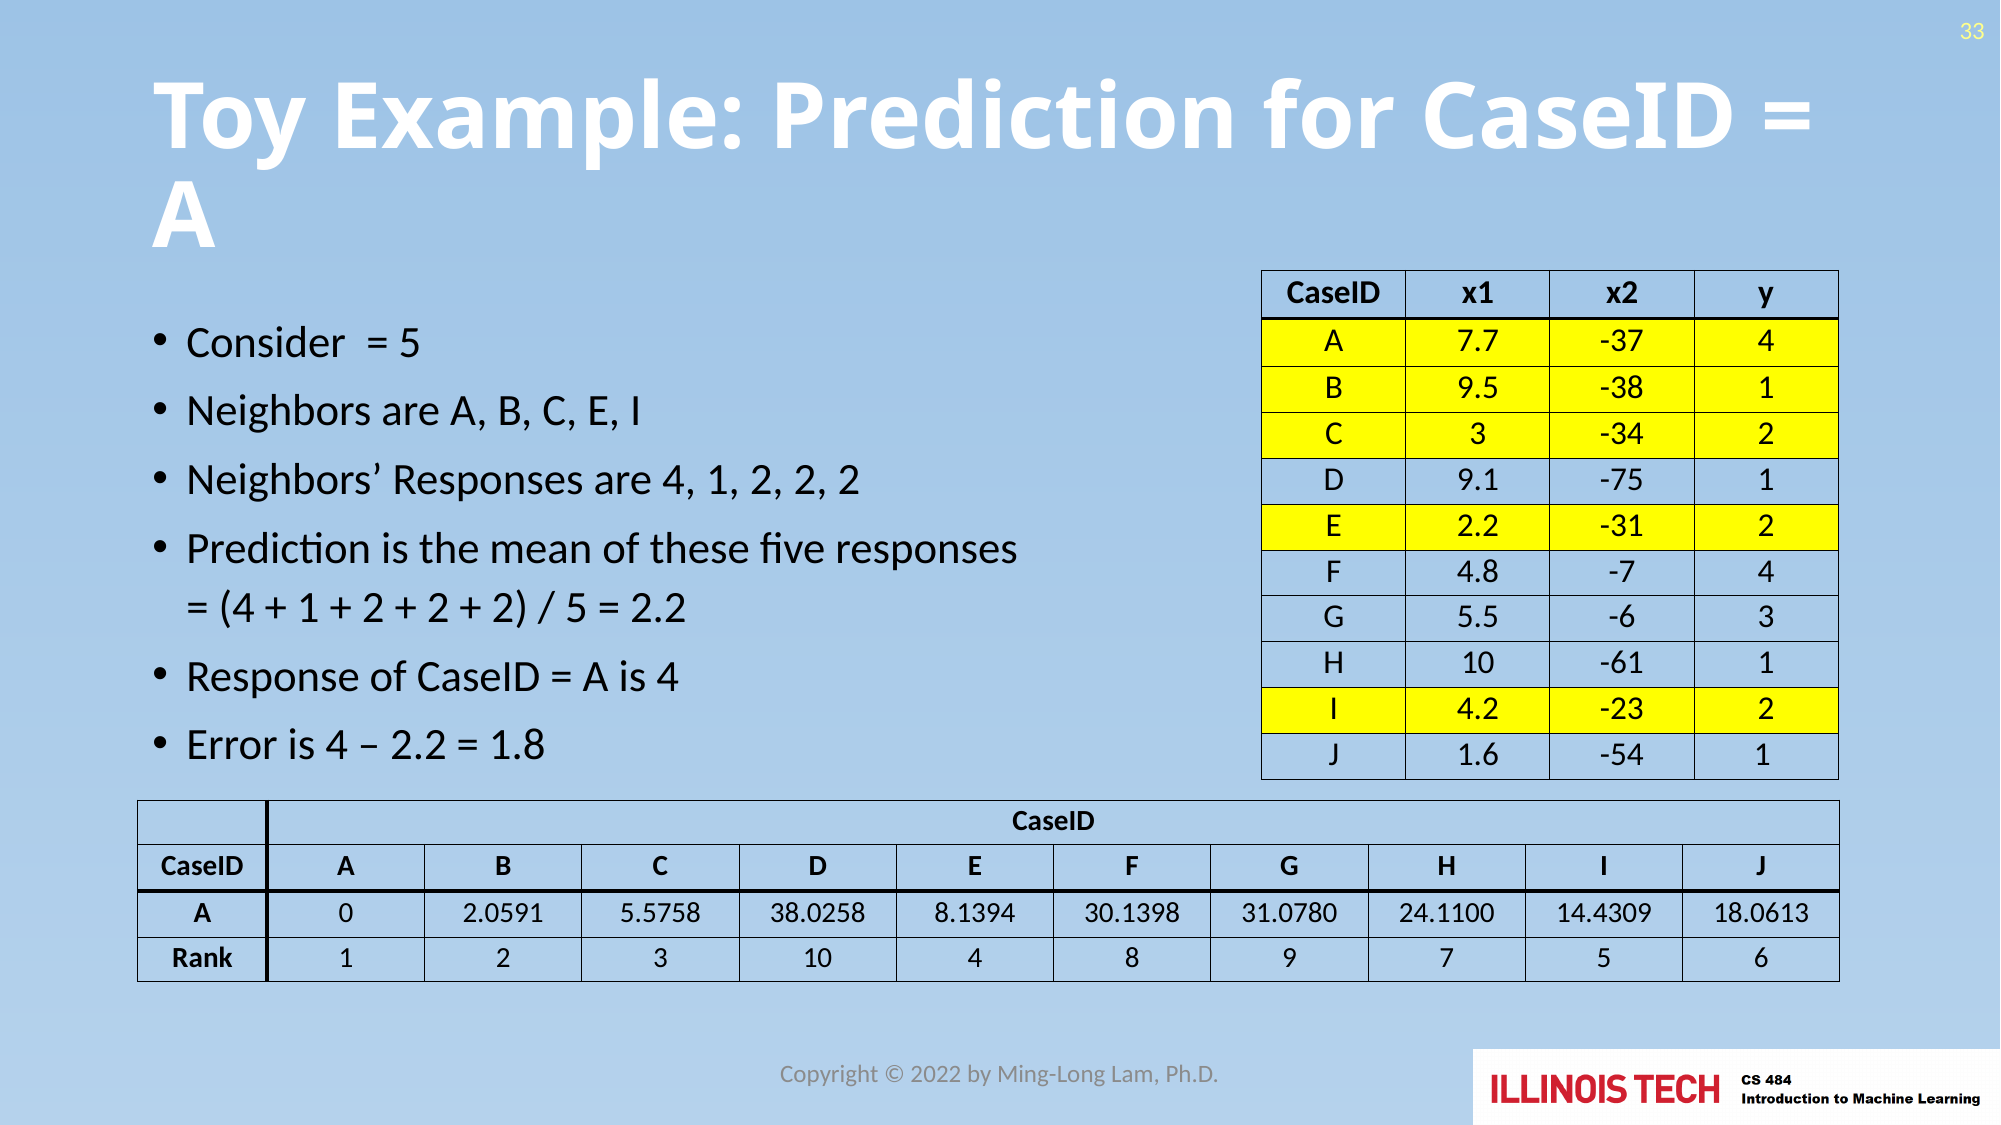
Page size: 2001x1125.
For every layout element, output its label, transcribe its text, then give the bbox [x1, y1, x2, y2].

table_cell D [740, 845, 896, 889]
table_cell A [1262, 320, 1405, 366]
table_cell -6 [1550, 596, 1694, 641]
table_cell 30.1398 [1054, 893, 1210, 937]
table_cell 3 [1695, 596, 1838, 641]
table_cell 7 [1369, 938, 1525, 981]
table_cell 10 [1406, 642, 1549, 687]
table_cell I [1262, 688, 1405, 733]
table_cell B [425, 845, 581, 889]
table_cell 9.5 [1406, 367, 1549, 412]
table_cell J [1683, 845, 1839, 889]
table_cell 9.1 [1406, 459, 1549, 504]
table_cell E [1262, 505, 1405, 550]
table_cell H [1262, 642, 1405, 687]
table_cell 1 [1695, 459, 1838, 504]
table_cell 4 [1695, 320, 1838, 366]
table_header y [1695, 271, 1838, 317]
table_cell J [1262, 734, 1405, 779]
table_cell 5.5 [1406, 596, 1549, 641]
table_header x2 [1550, 271, 1694, 317]
table_cell 8 [1054, 938, 1210, 981]
table_header [138, 801, 265, 844]
table_cell 4.8 [1406, 551, 1549, 595]
table_cell 5.5758 [582, 893, 739, 937]
table_cell 2.2 [1406, 505, 1549, 550]
table_cell CaseID [138, 845, 265, 889]
table_cell -23 [1550, 688, 1694, 733]
table_cell I [1526, 845, 1682, 889]
table_cell D [1262, 459, 1405, 504]
table_cell -31 [1550, 505, 1694, 550]
table_cell G [1262, 596, 1405, 641]
table_cell C [1262, 413, 1405, 458]
table_cell -54 [1550, 734, 1694, 779]
table_cell C [582, 845, 739, 889]
table_cell 1 [1695, 642, 1838, 687]
table_cell 38.0258 [740, 893, 896, 937]
table_cell 0 [269, 893, 424, 937]
table_cell 24.1100 [1369, 893, 1525, 937]
table_cell -75 [1550, 459, 1694, 504]
table_cell 4 [897, 938, 1053, 981]
table_cell 14.4309 [1526, 893, 1682, 937]
table_cell G [1211, 845, 1368, 889]
table_header CaseID [269, 801, 1839, 844]
table_cell 3 [582, 938, 739, 981]
slide_number 33 [1550, 0, 2000, 60]
table_cell 2 [425, 938, 581, 981]
table_cell 6 [1683, 938, 1839, 981]
table_cell Rank [138, 938, 265, 981]
table_header x1 [1406, 271, 1549, 317]
footer Copyright © 2022 by Ming-Long Lam, Ph.D. [662, 1042, 1338, 1103]
table_cell 1 [269, 938, 424, 981]
table_cell -38 [1550, 367, 1694, 412]
table_cell 9 [1211, 938, 1368, 981]
table_cell -61 [1550, 642, 1694, 687]
table_cell 10 [740, 938, 896, 981]
table_cell H [1369, 845, 1525, 889]
table_cell F [1054, 845, 1210, 889]
table_cell 2.0591 [425, 893, 581, 937]
table_cell A [269, 845, 424, 889]
table_cell 2 [1695, 413, 1838, 458]
table_cell F [1262, 551, 1405, 595]
table_cell 8.1394 [897, 893, 1053, 937]
picture [1473, 1049, 2000, 1125]
table_cell -34 [1550, 413, 1694, 458]
title Toy Example: Prediction for CaseID = A [137, 59, 1863, 278]
table_cell 1 [1695, 734, 1838, 779]
table_cell 4.2 [1406, 688, 1549, 733]
table_cell 3 [1406, 413, 1549, 458]
table_cell 1 [1695, 367, 1838, 412]
table_cell 1.6 [1406, 734, 1549, 779]
table_cell E [897, 845, 1053, 889]
table_cell -37 [1550, 320, 1694, 366]
table_header CaseID [1262, 271, 1405, 317]
table_cell A [138, 893, 265, 937]
table_cell 2 [1695, 688, 1838, 733]
table_cell 2 [1695, 505, 1838, 550]
table_cell 18.0613 [1683, 893, 1839, 937]
table_cell 31.0780 [1211, 893, 1368, 937]
table_cell B [1262, 367, 1405, 412]
table_cell 5 [1526, 938, 1682, 981]
table_cell 7.7 [1406, 320, 1549, 366]
table_cell -7 [1550, 551, 1694, 595]
table_cell 4 [1695, 551, 1838, 595]
